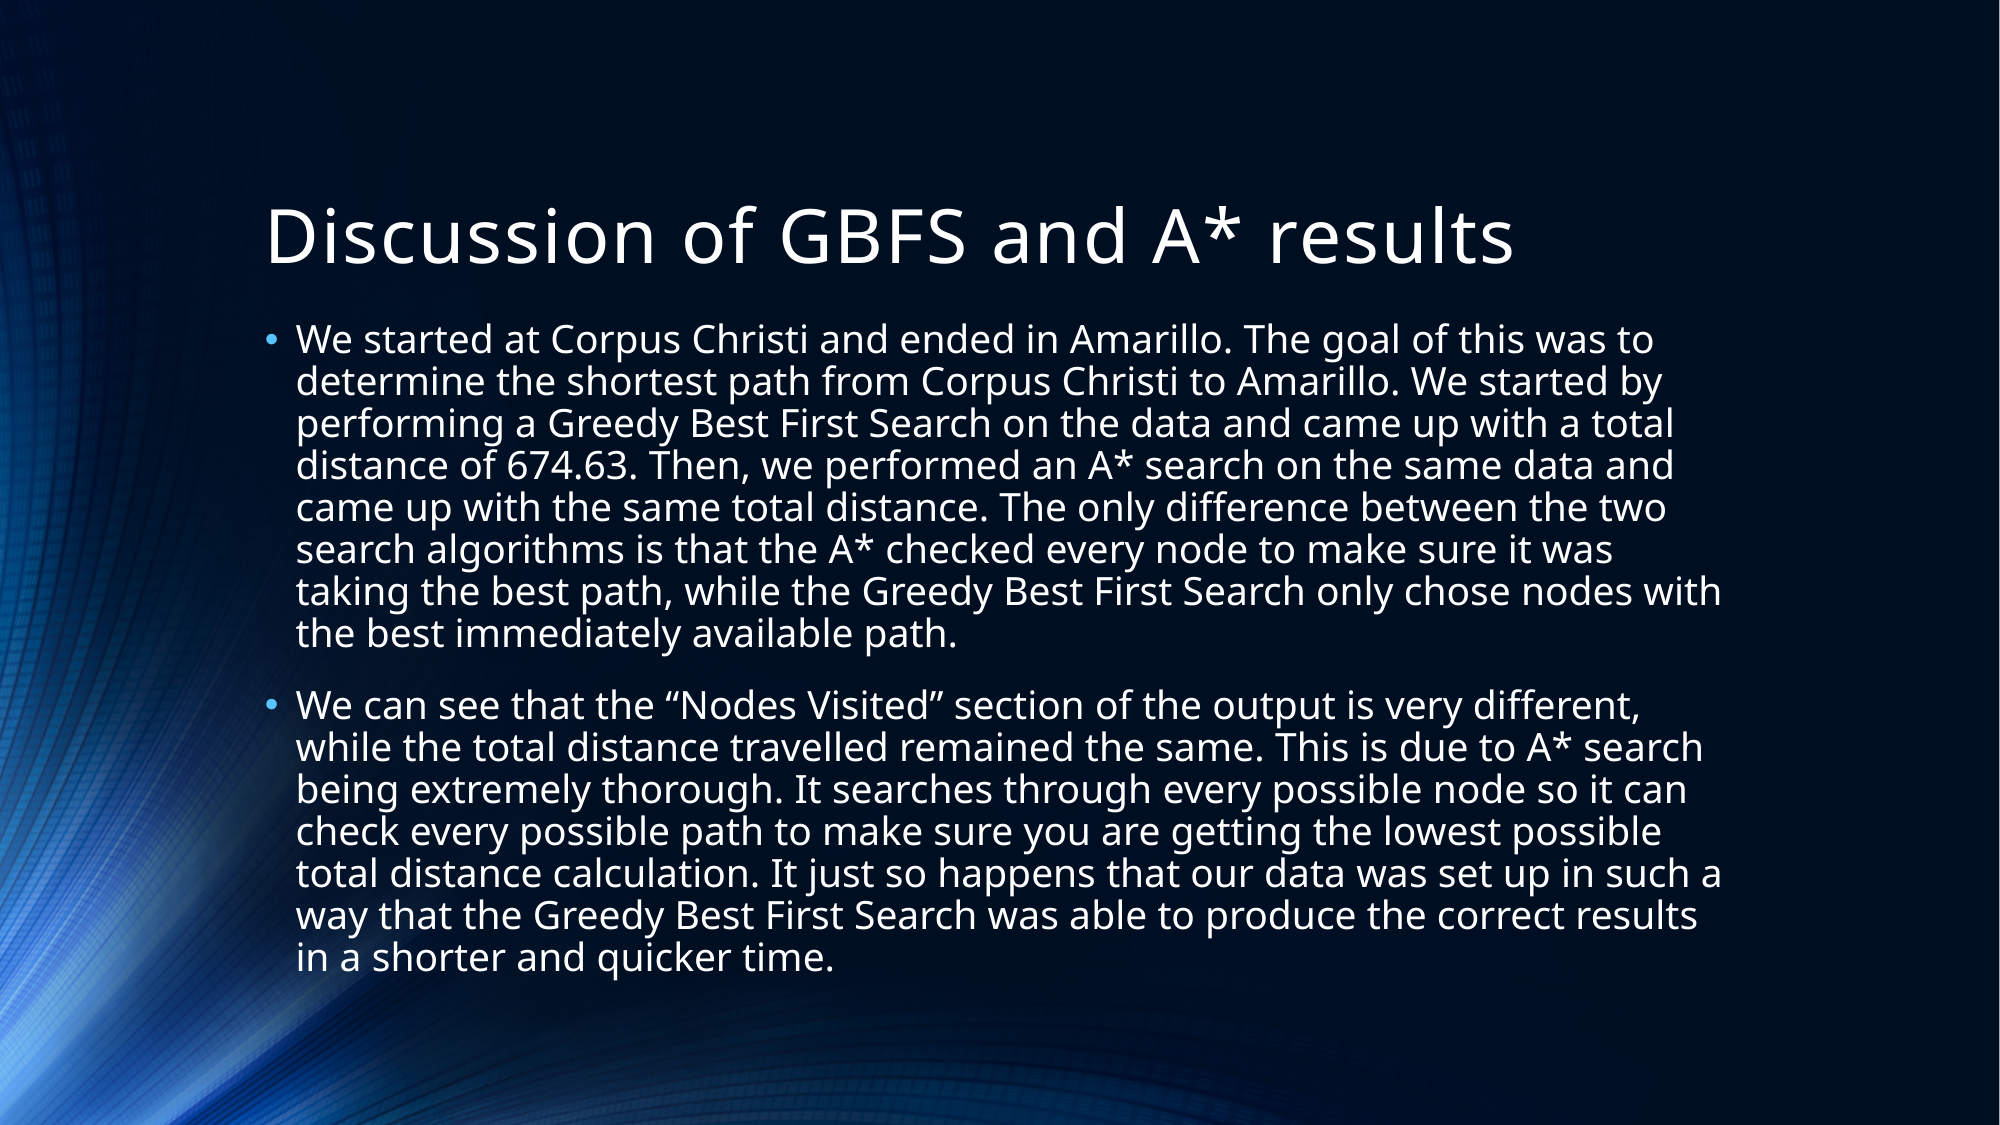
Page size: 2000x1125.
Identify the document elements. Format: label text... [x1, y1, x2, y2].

title Discussion of GBFS and A* results [249, 62, 1750, 288]
picture [0, 0, 2000, 1125]
list We started at Corpus Christi and ended in Amarillo. The goal of this was to determine the shortest path from Corpus Christi to Amarillo. We started by performing a Greedy Best First Search on the data and came up with a total distance of 674.63. Then, we performed an A* search on the same data and came up with the same total distance. The only difference between the two search algorithms is that the A* checked every node to make sure it was taking the best path, while the Greedy Best First Search only chose nodes with the best immediately available path. We can see that the “Nodes Visited” section of the output is very different, while the total distance travelled remained the same. This is due to A* search being extremely thorough. It searches through every possible node so it can check every possible path to make sure you are getting the lowest possible total distance calculation. It just so happens that our data was set up in such a way that the Greedy Best First Search was able to produce the correct results in a shorter and quicker time. [249, 312, 1749, 988]
